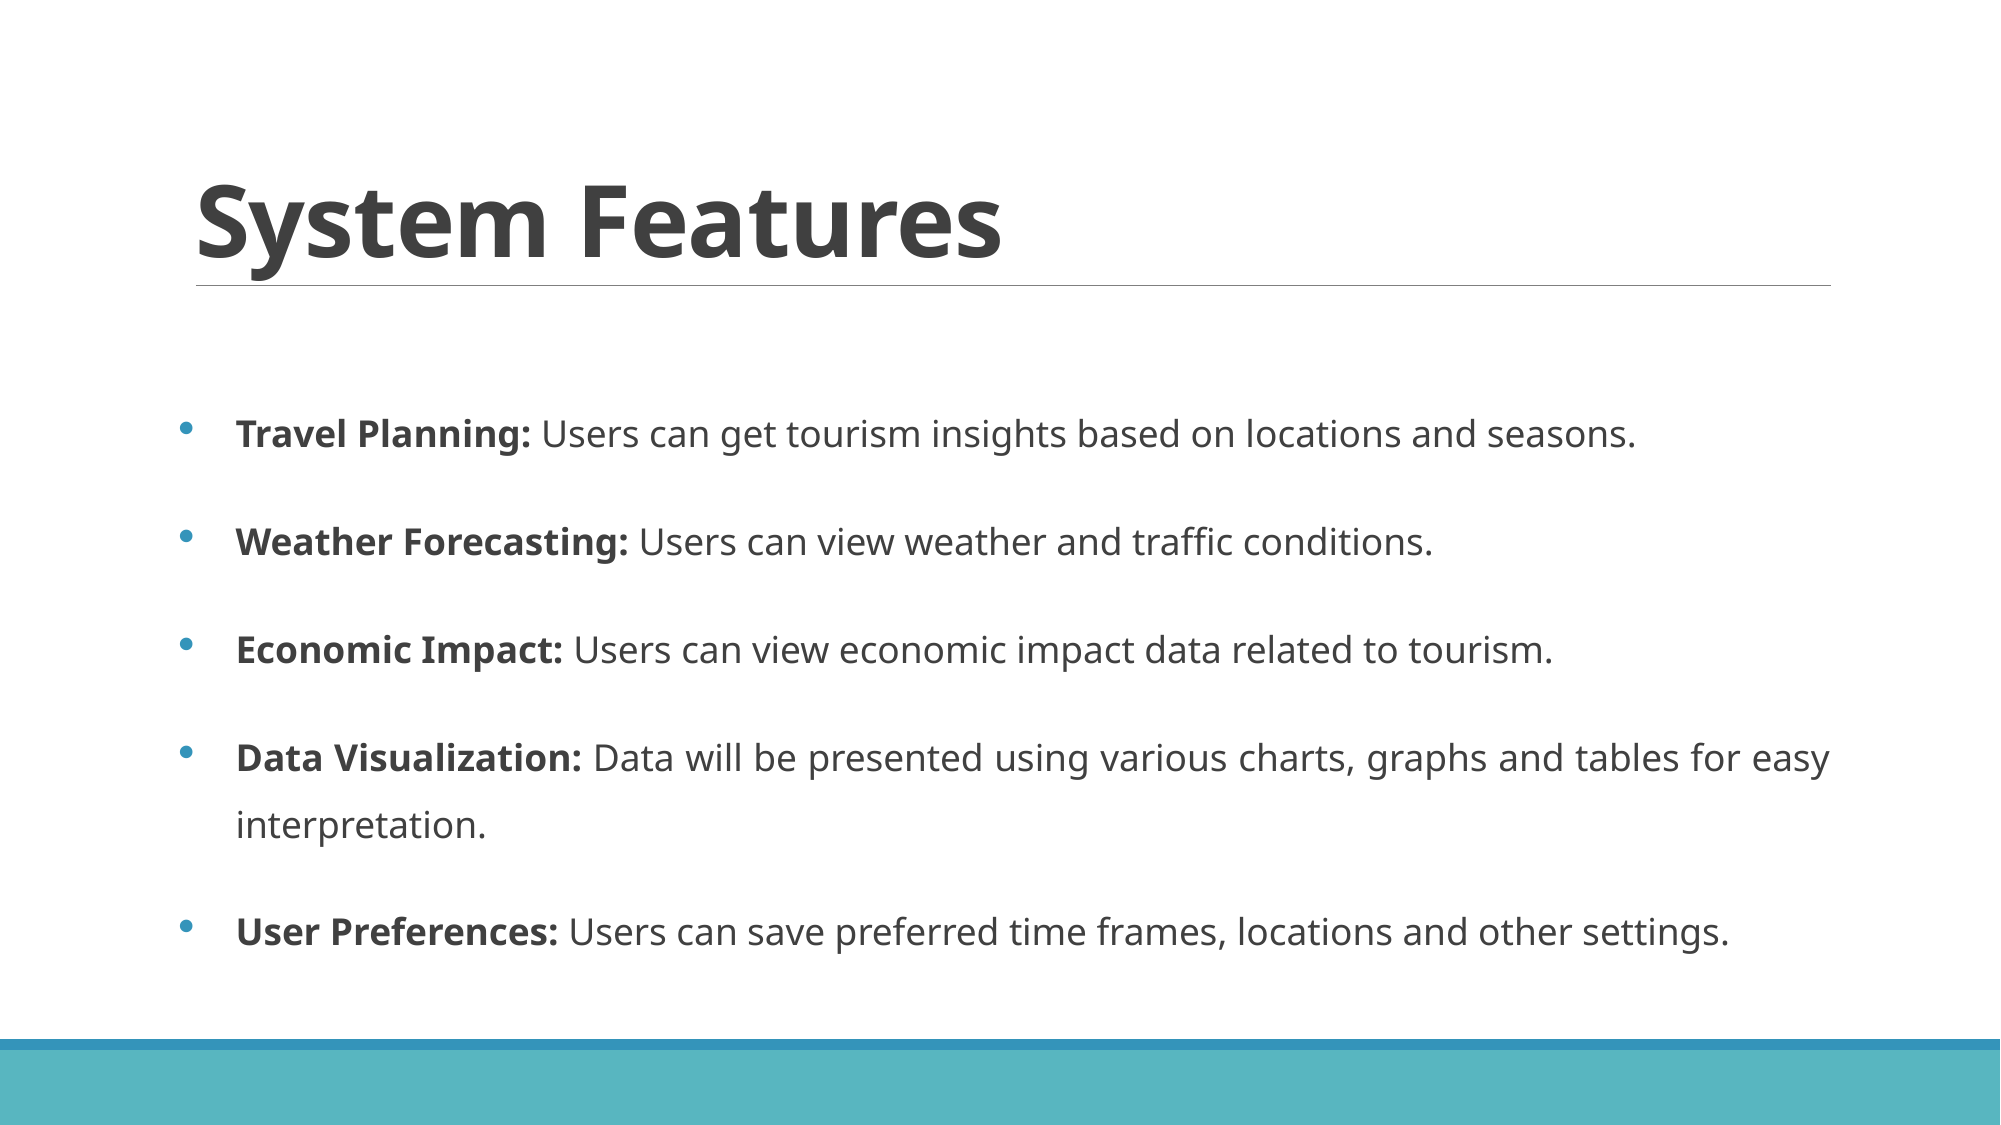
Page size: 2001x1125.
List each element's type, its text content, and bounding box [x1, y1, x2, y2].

title System Features [180, 47, 1830, 285]
list Travel Planning: Users can get tourism insights based on locations and seasons. Weather Forecasting: Users can view weather and traffic conditions. Economic Impact: Users can view economic impact data related to tourism. Data Visualization: Data will be presented using various charts, graphs and tables for easy interpretation. User Preferences: Users can save preferred time frames, locations and other settings. [180, 302, 1830, 963]
